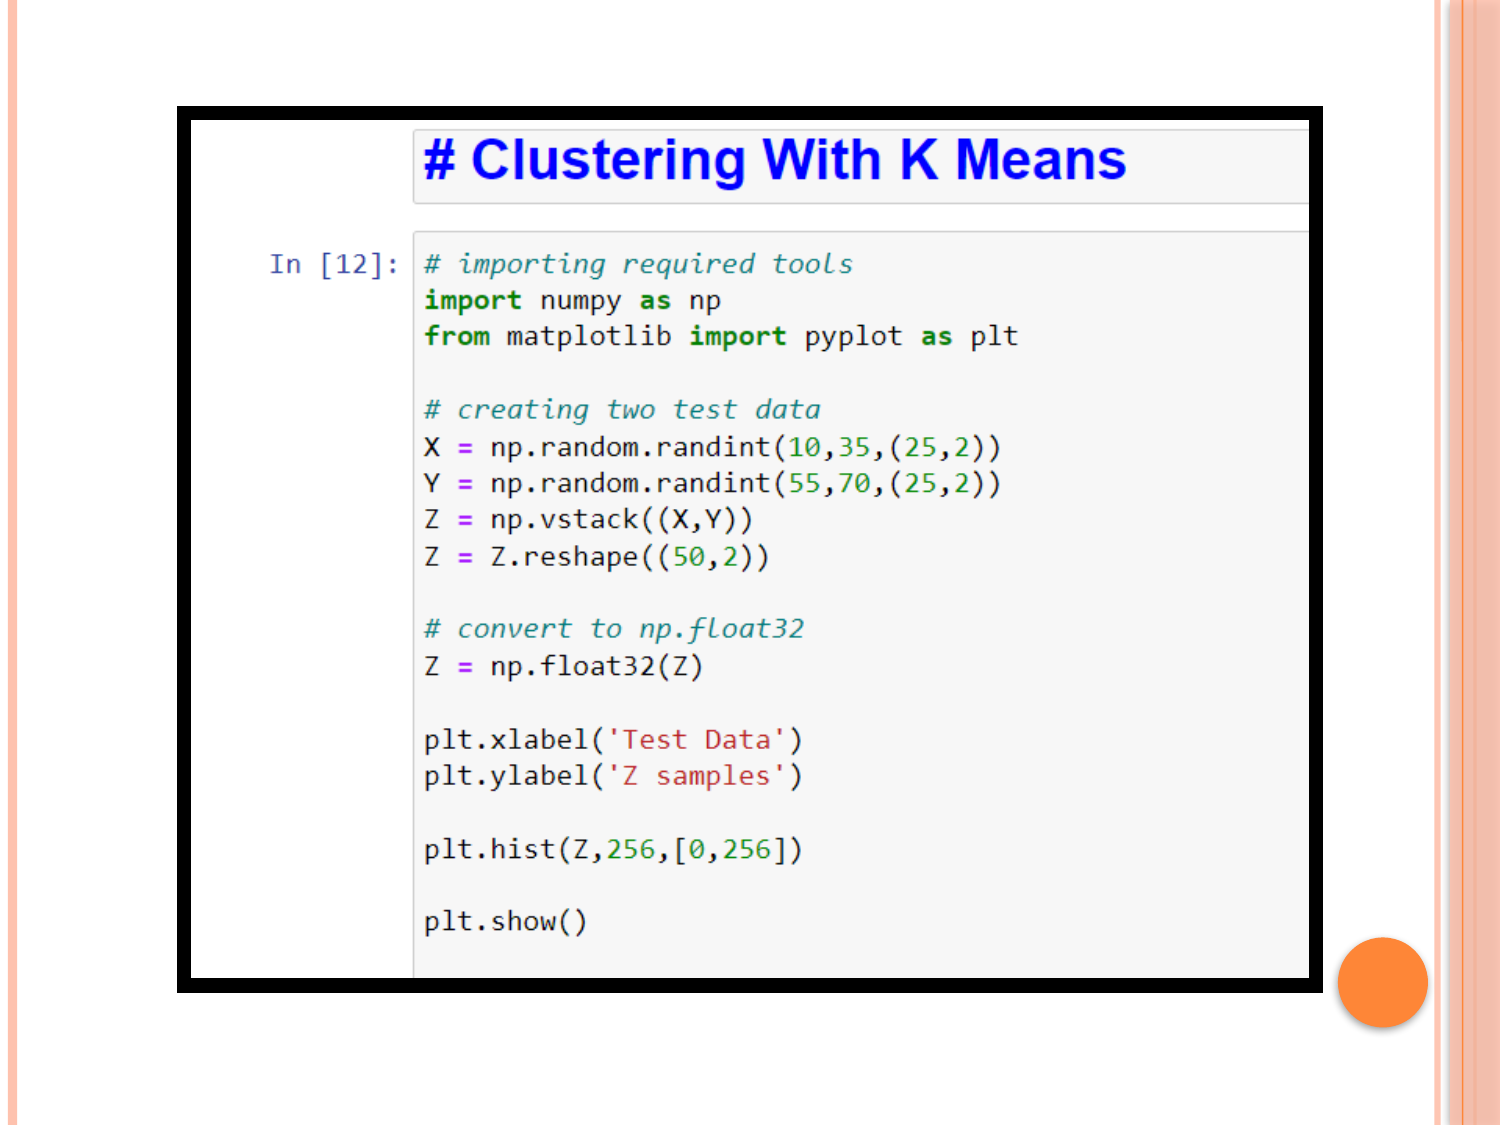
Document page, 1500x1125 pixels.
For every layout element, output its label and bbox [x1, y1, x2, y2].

list [190, 119, 1310, 979]
